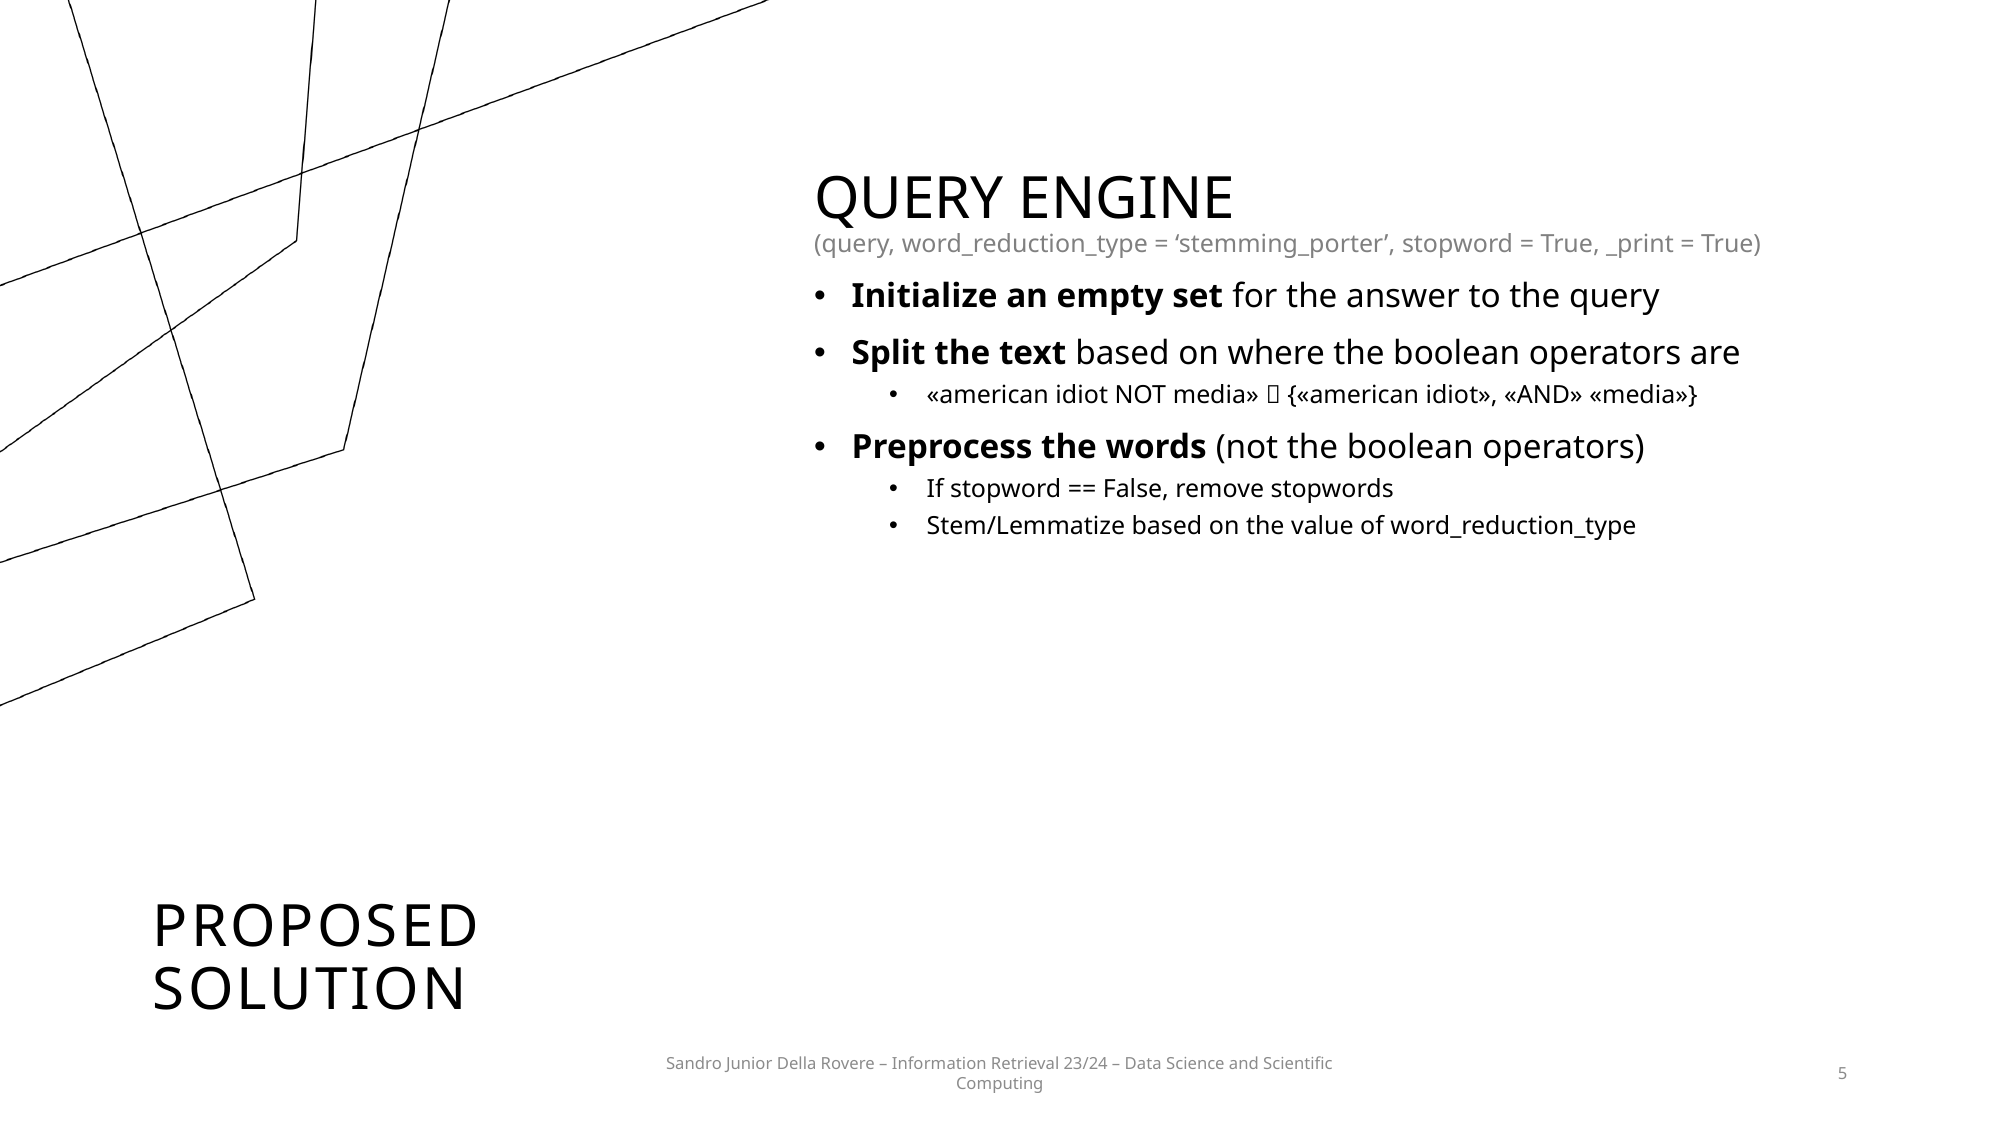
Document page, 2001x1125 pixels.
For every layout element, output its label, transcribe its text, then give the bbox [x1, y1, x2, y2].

title Proposed solution [137, 937, 779, 1030]
text_box QUERY ENGINE (query, word_reduction_type = ‘stemming_porter’, stopword = True, _print = True) Initialize an empty set for the answer to the query Split the text based on where the boolean operators are «american idiot NOT media»  {«american idiot», «AND» «media»} Preprocess the words (not the boolean operators) If stopword == False, remove stopwords Stem/Lemmatize based on the value of word_reduction_type [799, 161, 1863, 938]
slide_number 5 [1755, 1042, 1863, 1103]
footer Sandro Junior Della Rovere – Information Retrieval 23/24 – Data Science and Scientific Computing [615, 1042, 1384, 1103]
picture [0, 0, 803, 720]
